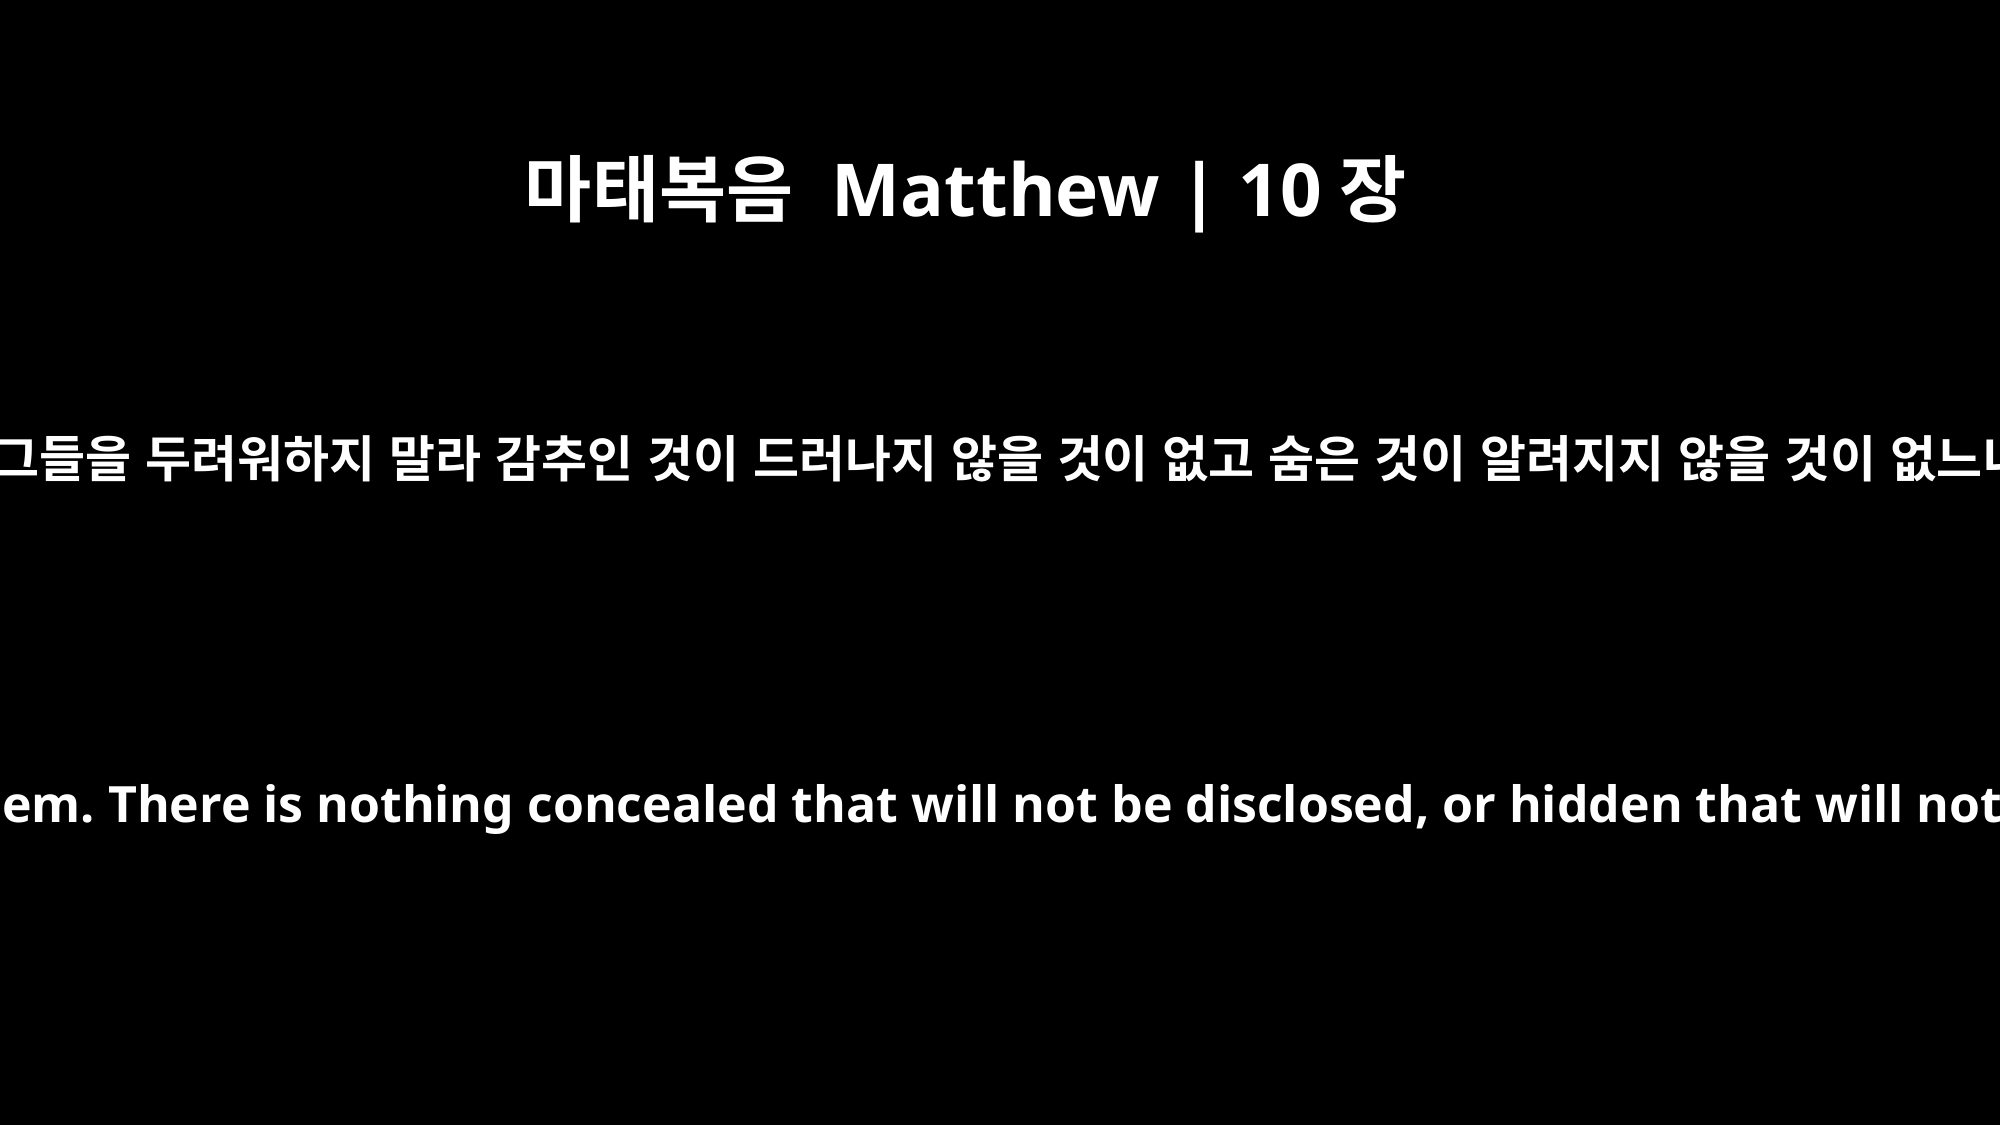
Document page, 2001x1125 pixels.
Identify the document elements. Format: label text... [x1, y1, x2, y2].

text_box 마태복음 Matthew | 10장 [510, 136, 1422, 239]
text_box 26 그런즉 그들을 두려워하지 말라 감추인 것이 드러나지 않을 것이 없고 숨은 것이 알려지지 않을 것이 없느니라 [0, 359, 2000, 495]
text_box "So do not be afraid of them. There is nothing concealed that will not be disclosed, or hidden that will not be made known. [0, 764, 2000, 840]
